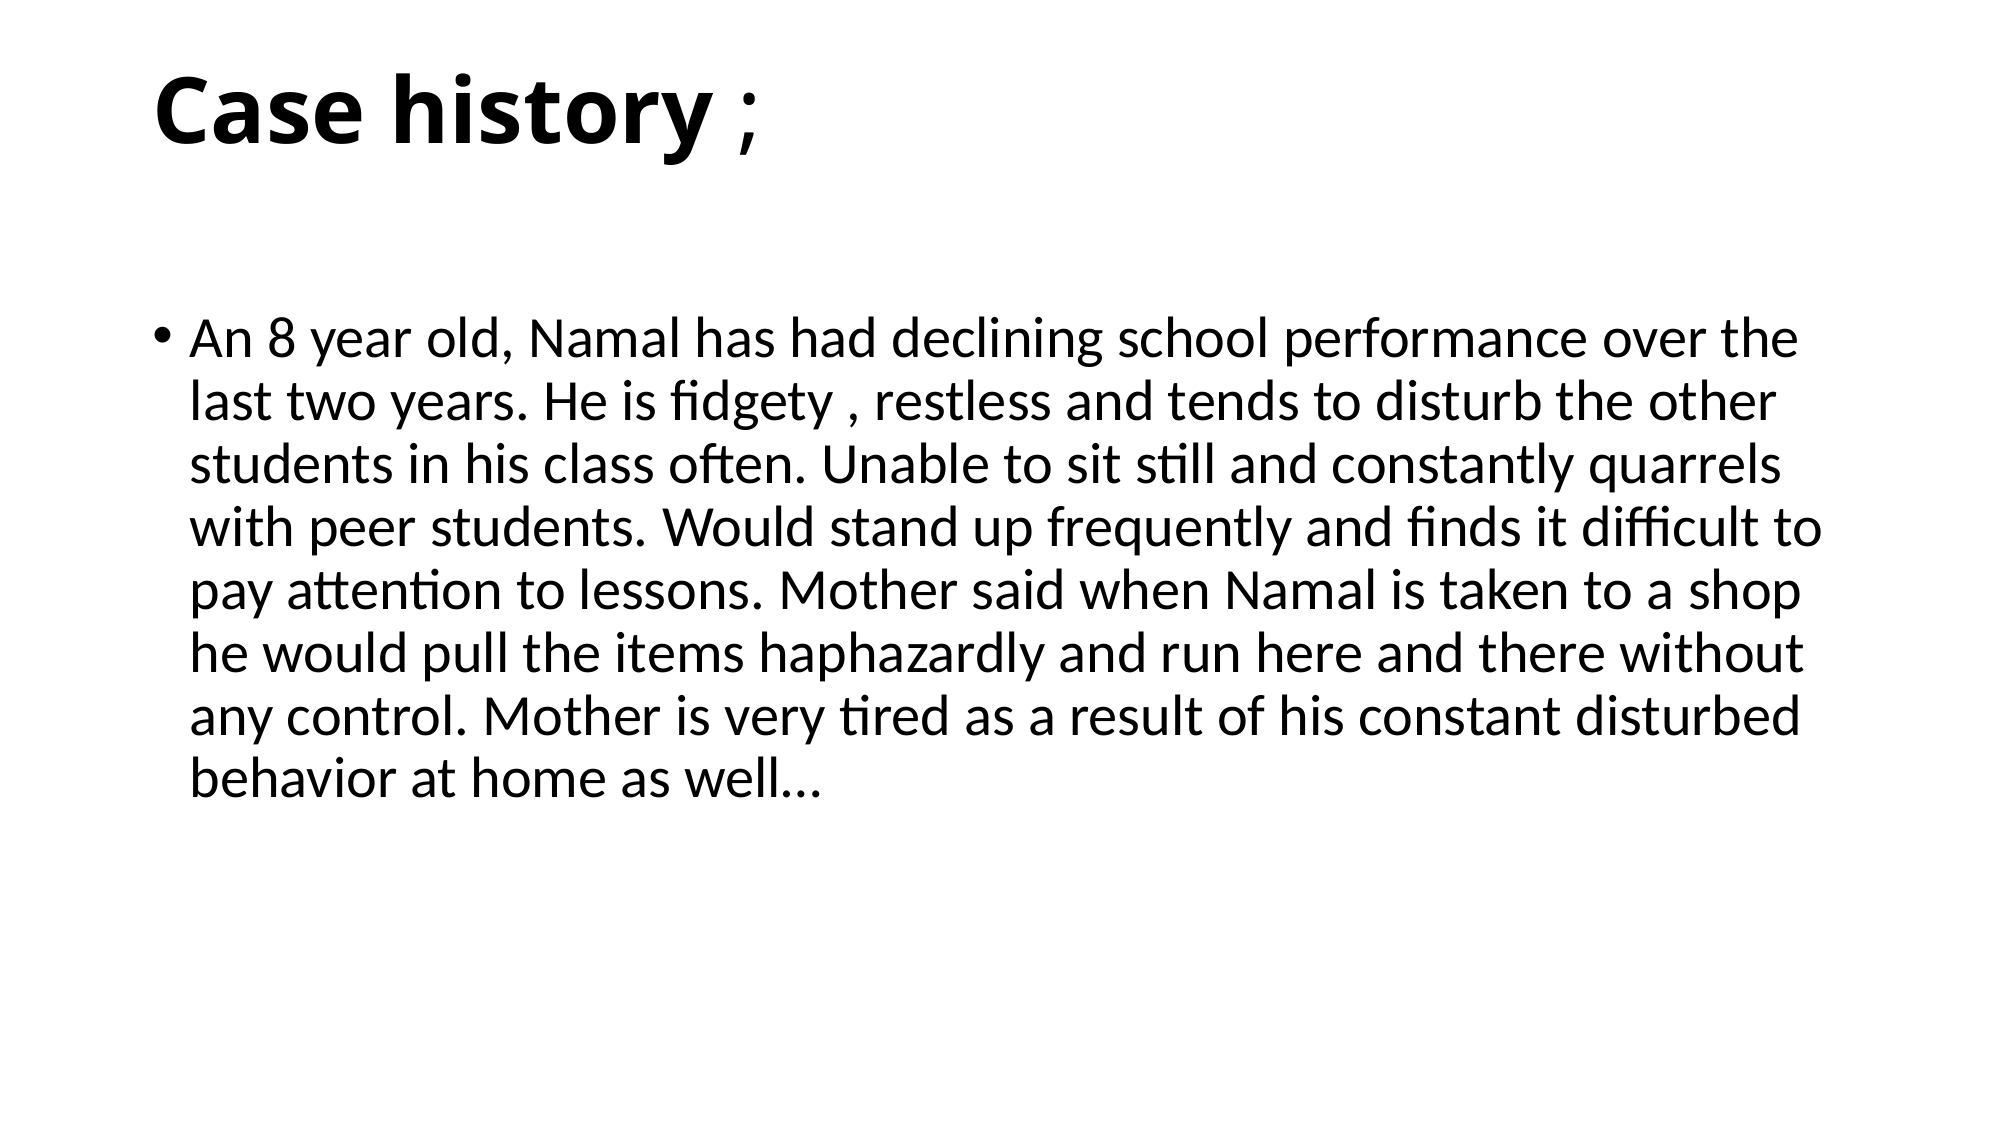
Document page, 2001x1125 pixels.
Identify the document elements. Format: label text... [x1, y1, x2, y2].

list An 8 year old, Namal has had declining school performance over the last two years. He is fidgety , restless and tends to disturb the other students in his class often. Unable to sit still and constantly quarrels with peer students. Would stand up frequently and finds it difficult to pay attention to lessons. Mother said when Namal is taken to a shop he would pull the items haphazardly and run here and there without any control. Mother is very tired as a result of his constant disturbed behavior at home as well… [137, 299, 1863, 1014]
title Case history ; [137, 59, 1863, 278]
